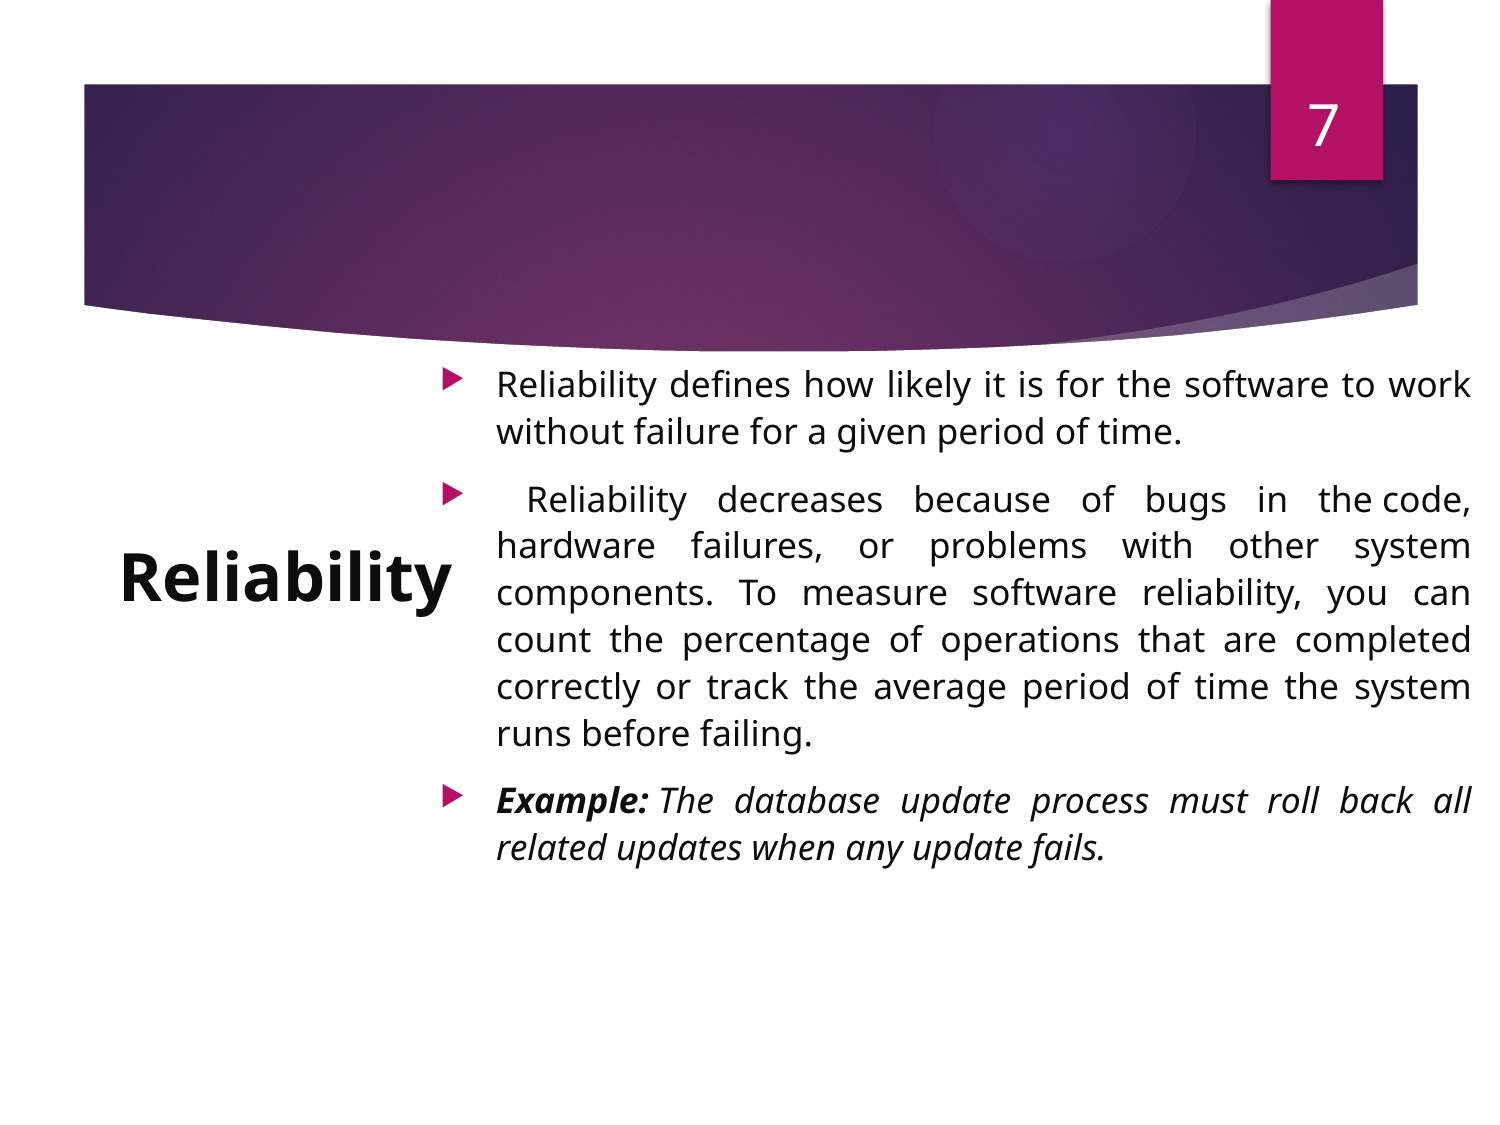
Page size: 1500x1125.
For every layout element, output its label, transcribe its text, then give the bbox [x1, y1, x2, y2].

slide_number 7 [1259, 48, 1390, 175]
title Reliability [103, 262, 425, 968]
list Reliability defines how likely it is for the software to work without failure for a given period of time. Reliability decreases because of bugs in the code, hardware failures, or problems with other system components. To measure software reliability, you can count the percentage of operations that are completed correctly or track the average period of time the system runs before failing. Example: The database update process must roll back all related updates when any update fails. [425, 262, 1488, 968]
